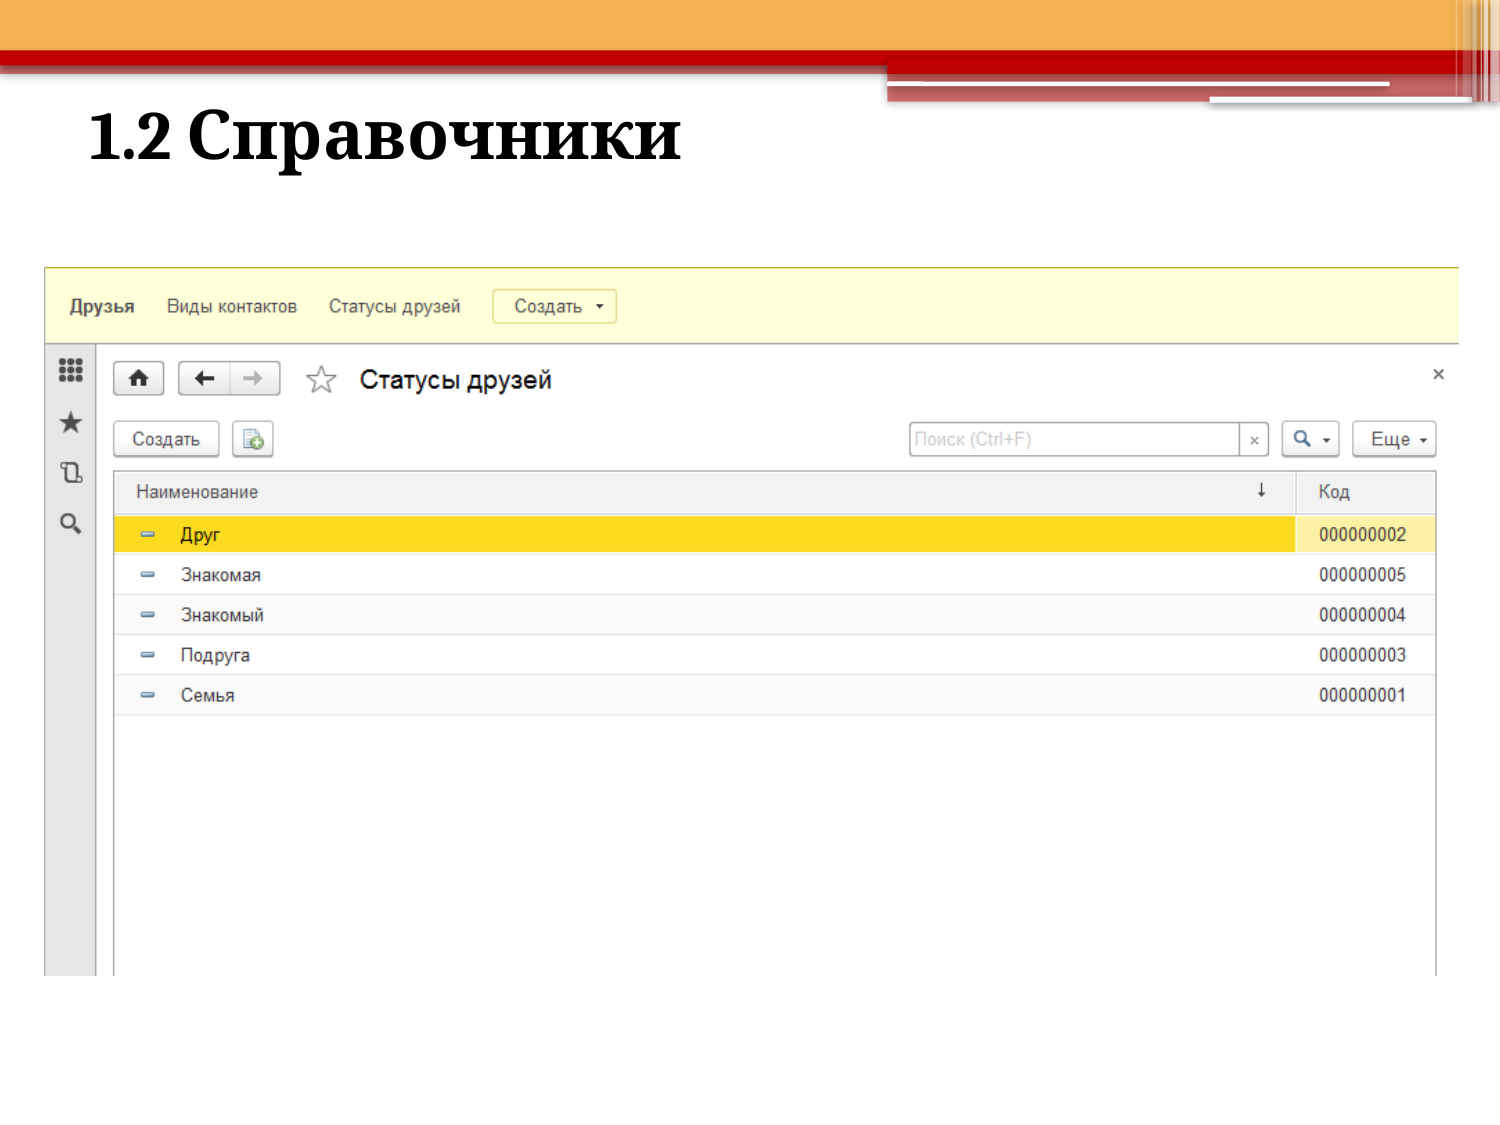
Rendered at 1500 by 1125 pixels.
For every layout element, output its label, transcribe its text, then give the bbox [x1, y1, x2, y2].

picture [43, 266, 1459, 977]
text_box 1.2 Справочники [74, 44, 1425, 220]
